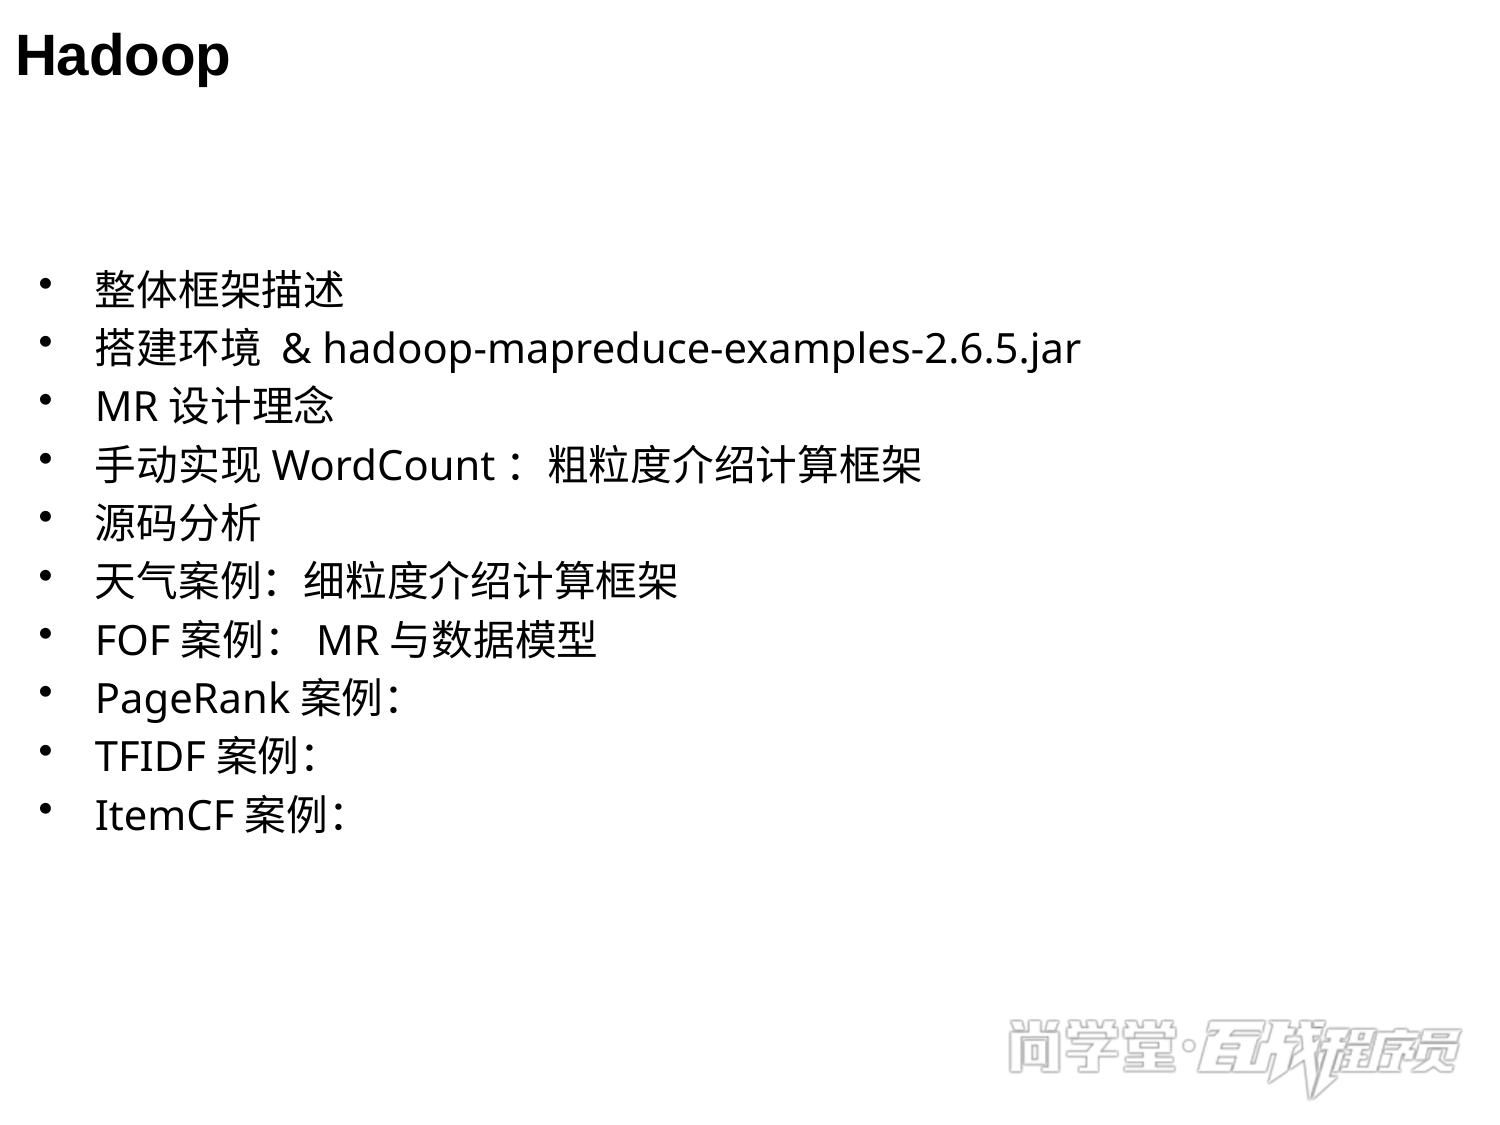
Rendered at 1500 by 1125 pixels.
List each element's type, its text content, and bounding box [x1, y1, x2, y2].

list 整体框架描述 搭建环境 & hadoop-mapreduce-examples-2.6.5.jar MR设计理念 手动实现WordCount：粗粒度介绍计算框架 源码分析 天气案例：细粒度介绍计算框架 FOF案例：MR与数据模型 PageRank案例： TFIDF案例： ItemCF案例： [23, 164, 1465, 997]
picture [1008, 1019, 1463, 1103]
title Hadoop [0, 0, 1500, 105]
